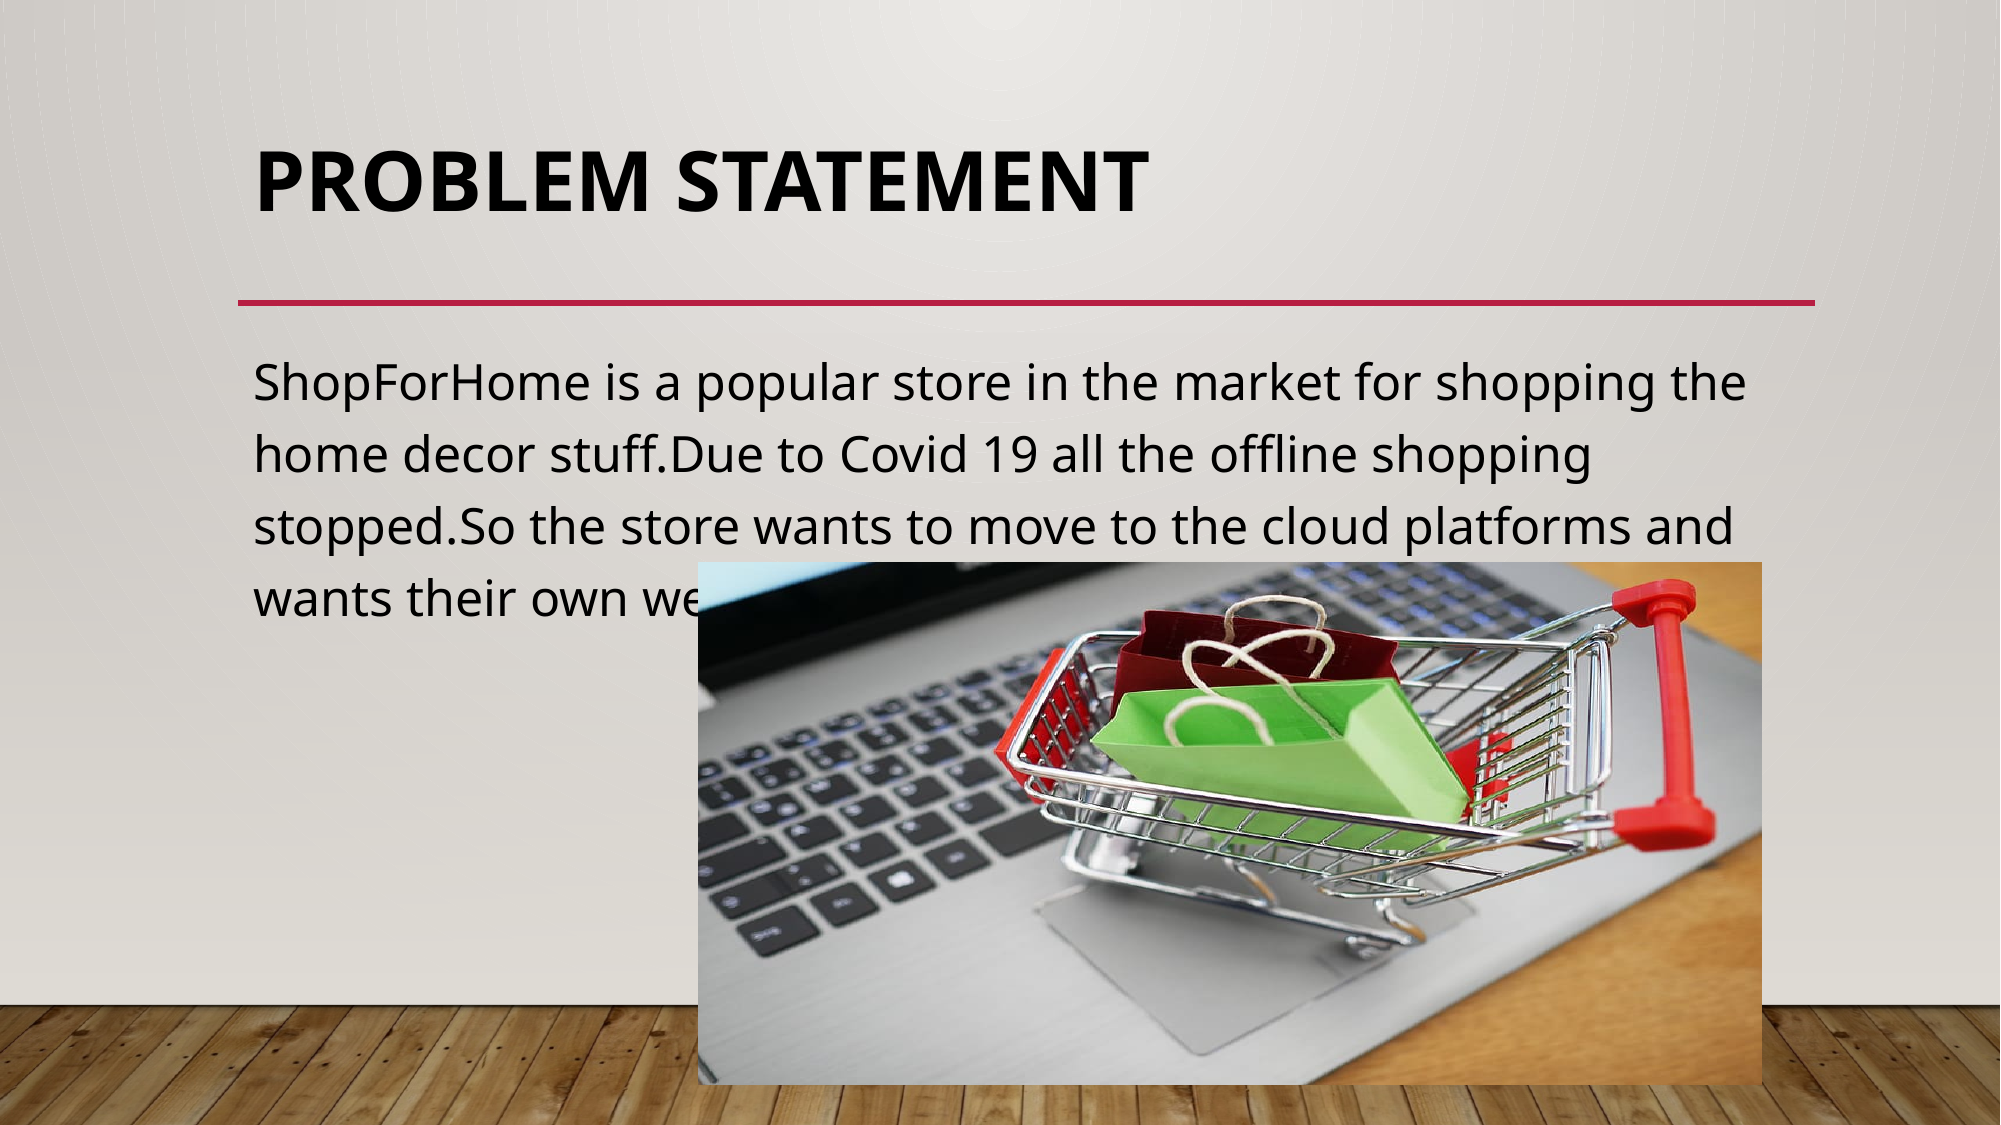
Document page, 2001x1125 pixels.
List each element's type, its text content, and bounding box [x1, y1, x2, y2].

title PROBLEM STATEMENT [238, 131, 1814, 305]
list ShopForHome is a popular store in the market for shopping the home decor stuff.Due to Covid 19 all the offline shopping stopped.So the store wants to move to the cloud platforms and wants their own web applications. [238, 330, 1814, 897]
picture [0, 562, 2000, 1125]
